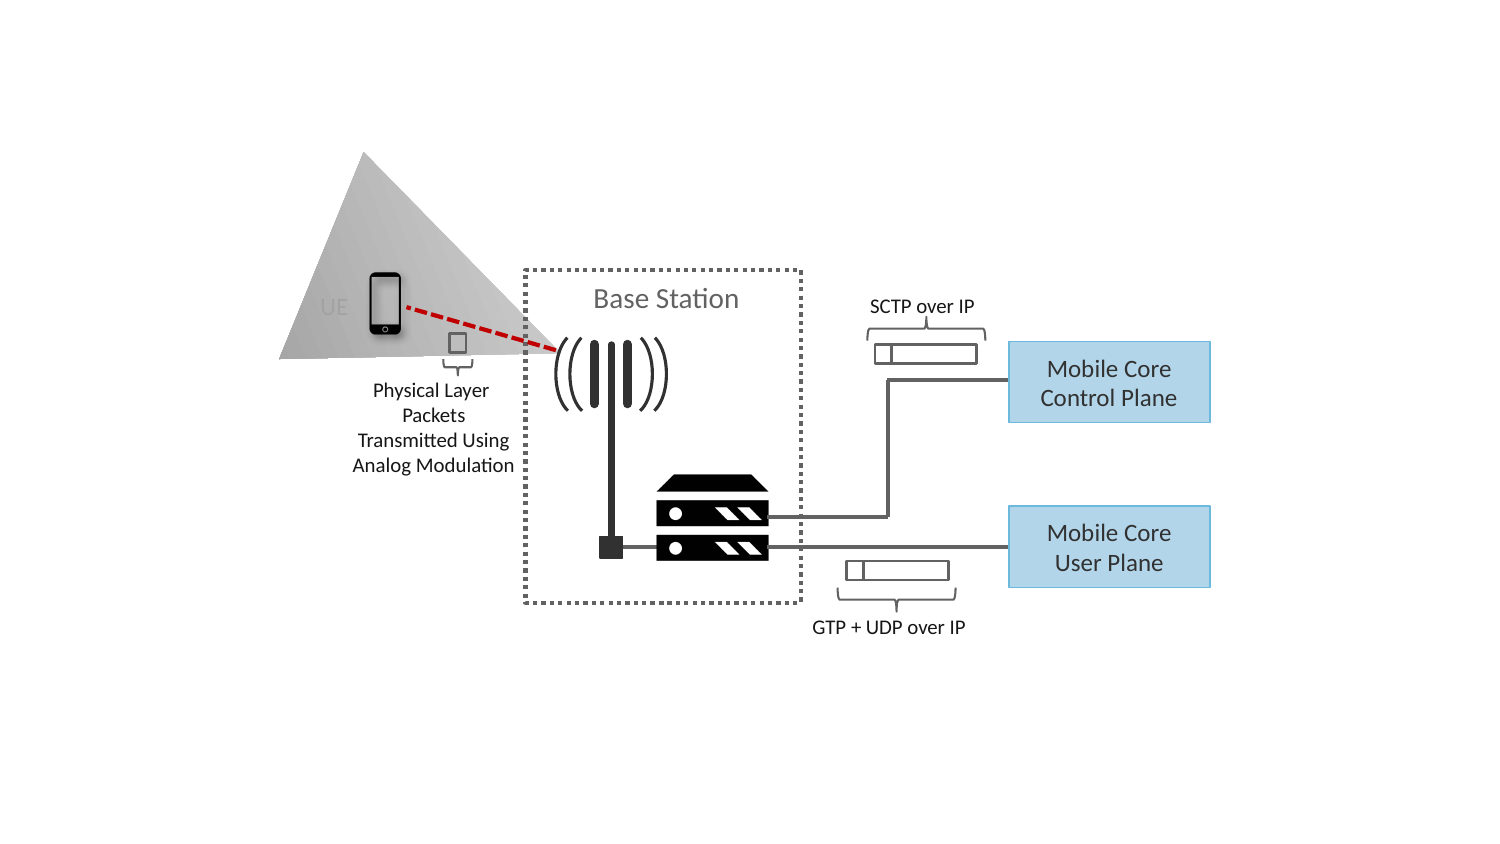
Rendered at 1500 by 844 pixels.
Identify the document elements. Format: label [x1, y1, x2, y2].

text_box [555, 333, 667, 559]
text_box [304, 192, 1211, 647]
